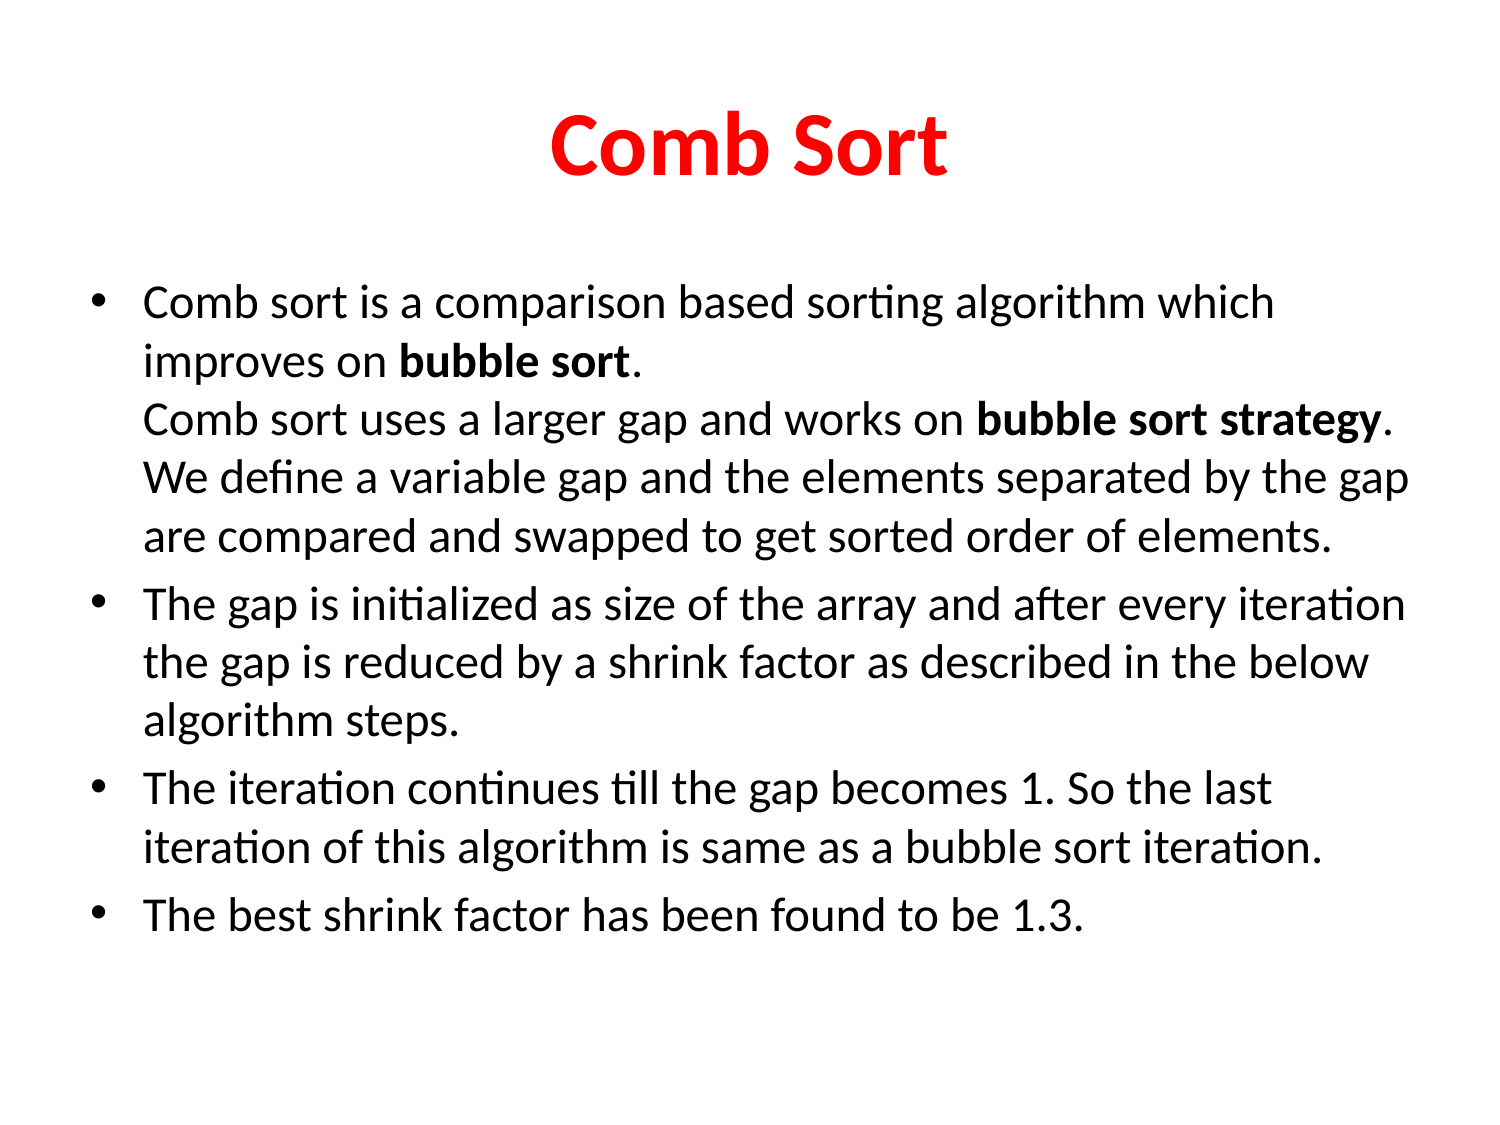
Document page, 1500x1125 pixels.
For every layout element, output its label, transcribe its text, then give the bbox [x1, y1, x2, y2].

title Comb Sort [75, 45, 1425, 233]
list Comb sort is a comparison based sorting algorithm which improves on bubble sort. Comb sort uses a larger gap and works on bubble sort strategy. We define a variable gap and the elements separated by the gap are compared and swapped to get sorted order of elements. The gap is initialized as size of the array and after every iteration the gap is reduced by a shrink factor as described in the below algorithm steps. The iteration continues till the gap becomes 1. So the last iteration of this algorithm is same as a bubble sort iteration. The best shrink factor has been found to be 1.3. [75, 262, 1425, 1005]
